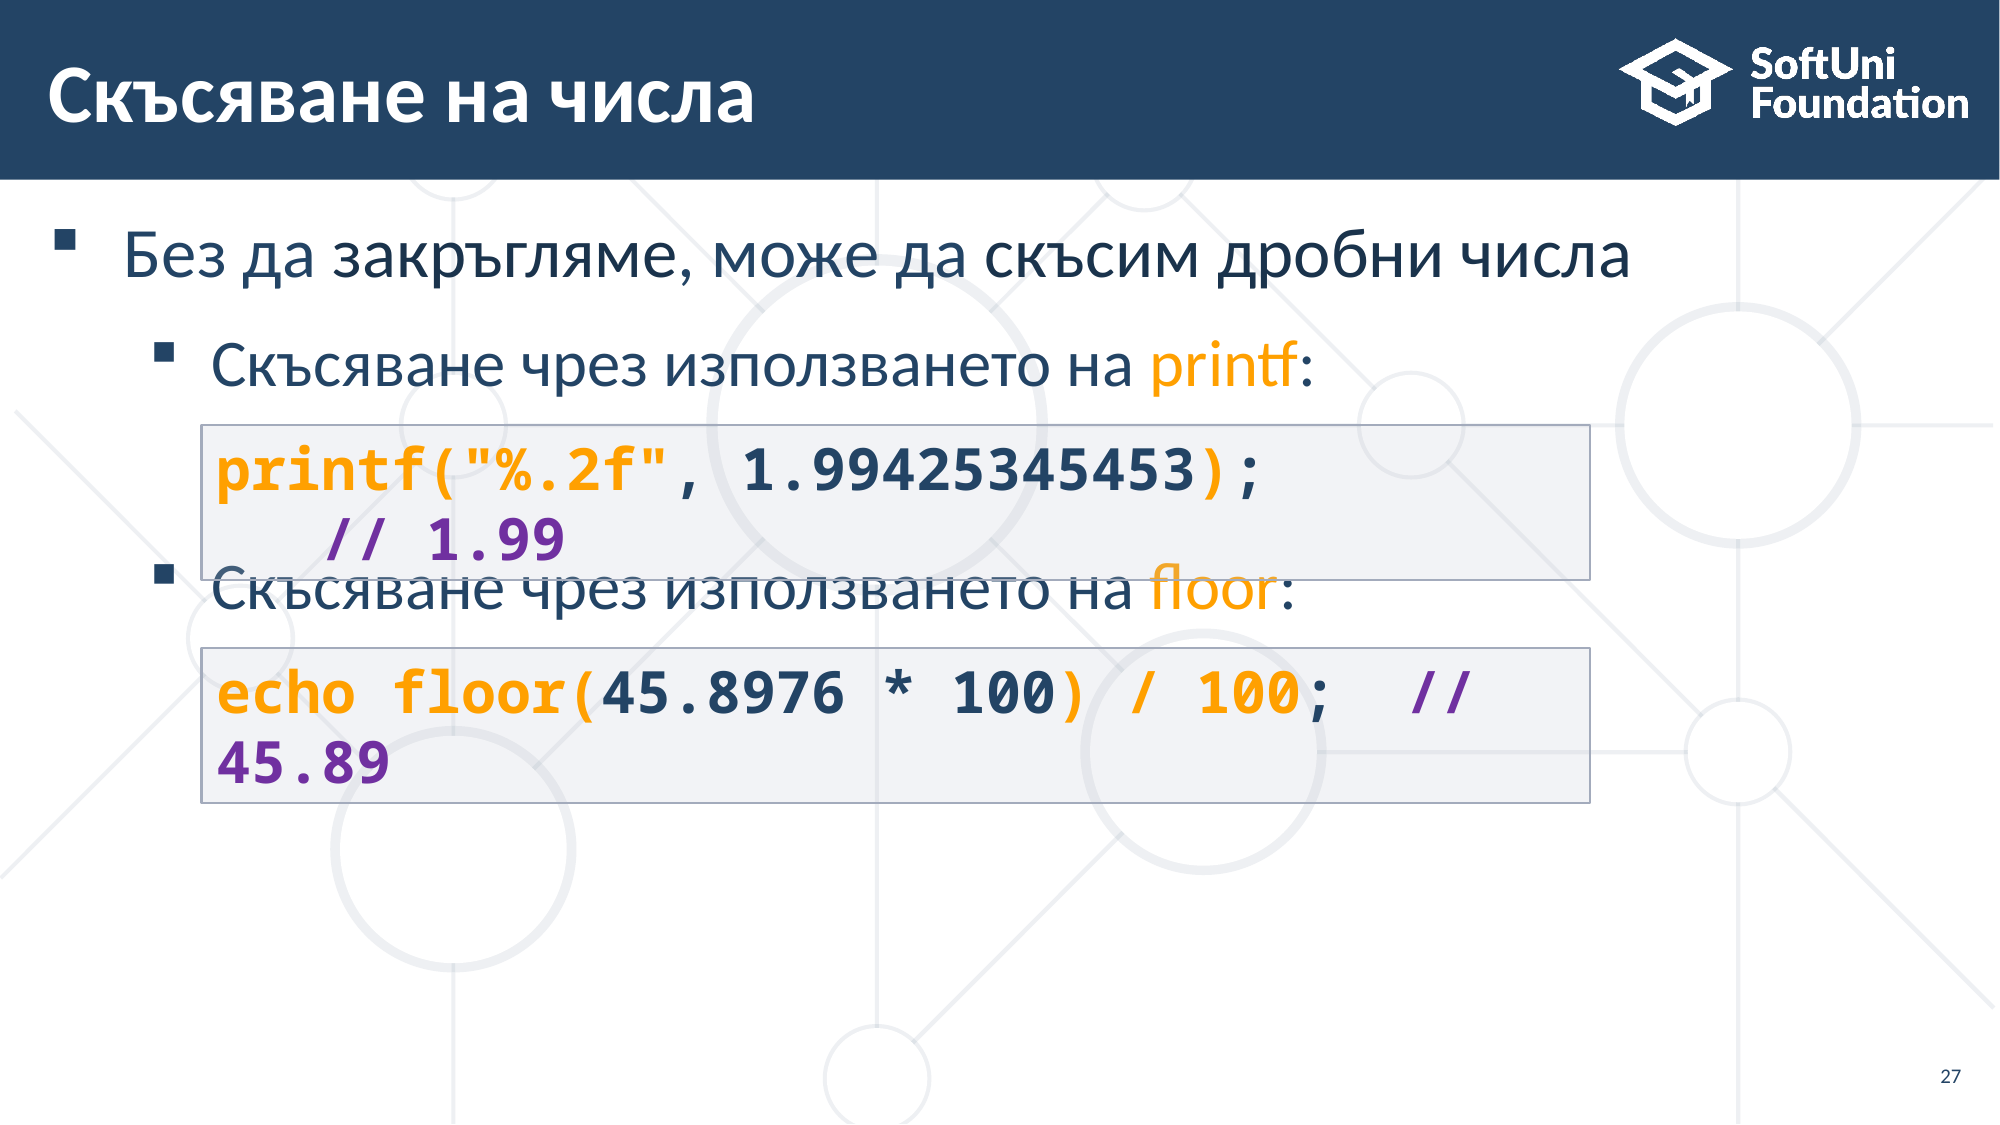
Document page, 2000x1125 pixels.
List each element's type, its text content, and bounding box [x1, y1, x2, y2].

picture [1618, 38, 1968, 126]
text_box printf("%.2f", 1.99425345453); // 1.99 [201, 424, 1591, 580]
text_box echo floor(45.8976 * 100) / 100; // 45.89 [201, 648, 1591, 803]
slide_number 27 [1896, 1049, 1968, 1101]
list Без да закръгляме, може да скъсим дробни числа Скъсяване чрез използването на printf: Скъсяване чрез използването на floor: [31, 196, 1970, 1050]
title Скъсяване на числа [31, 16, 1591, 162]
